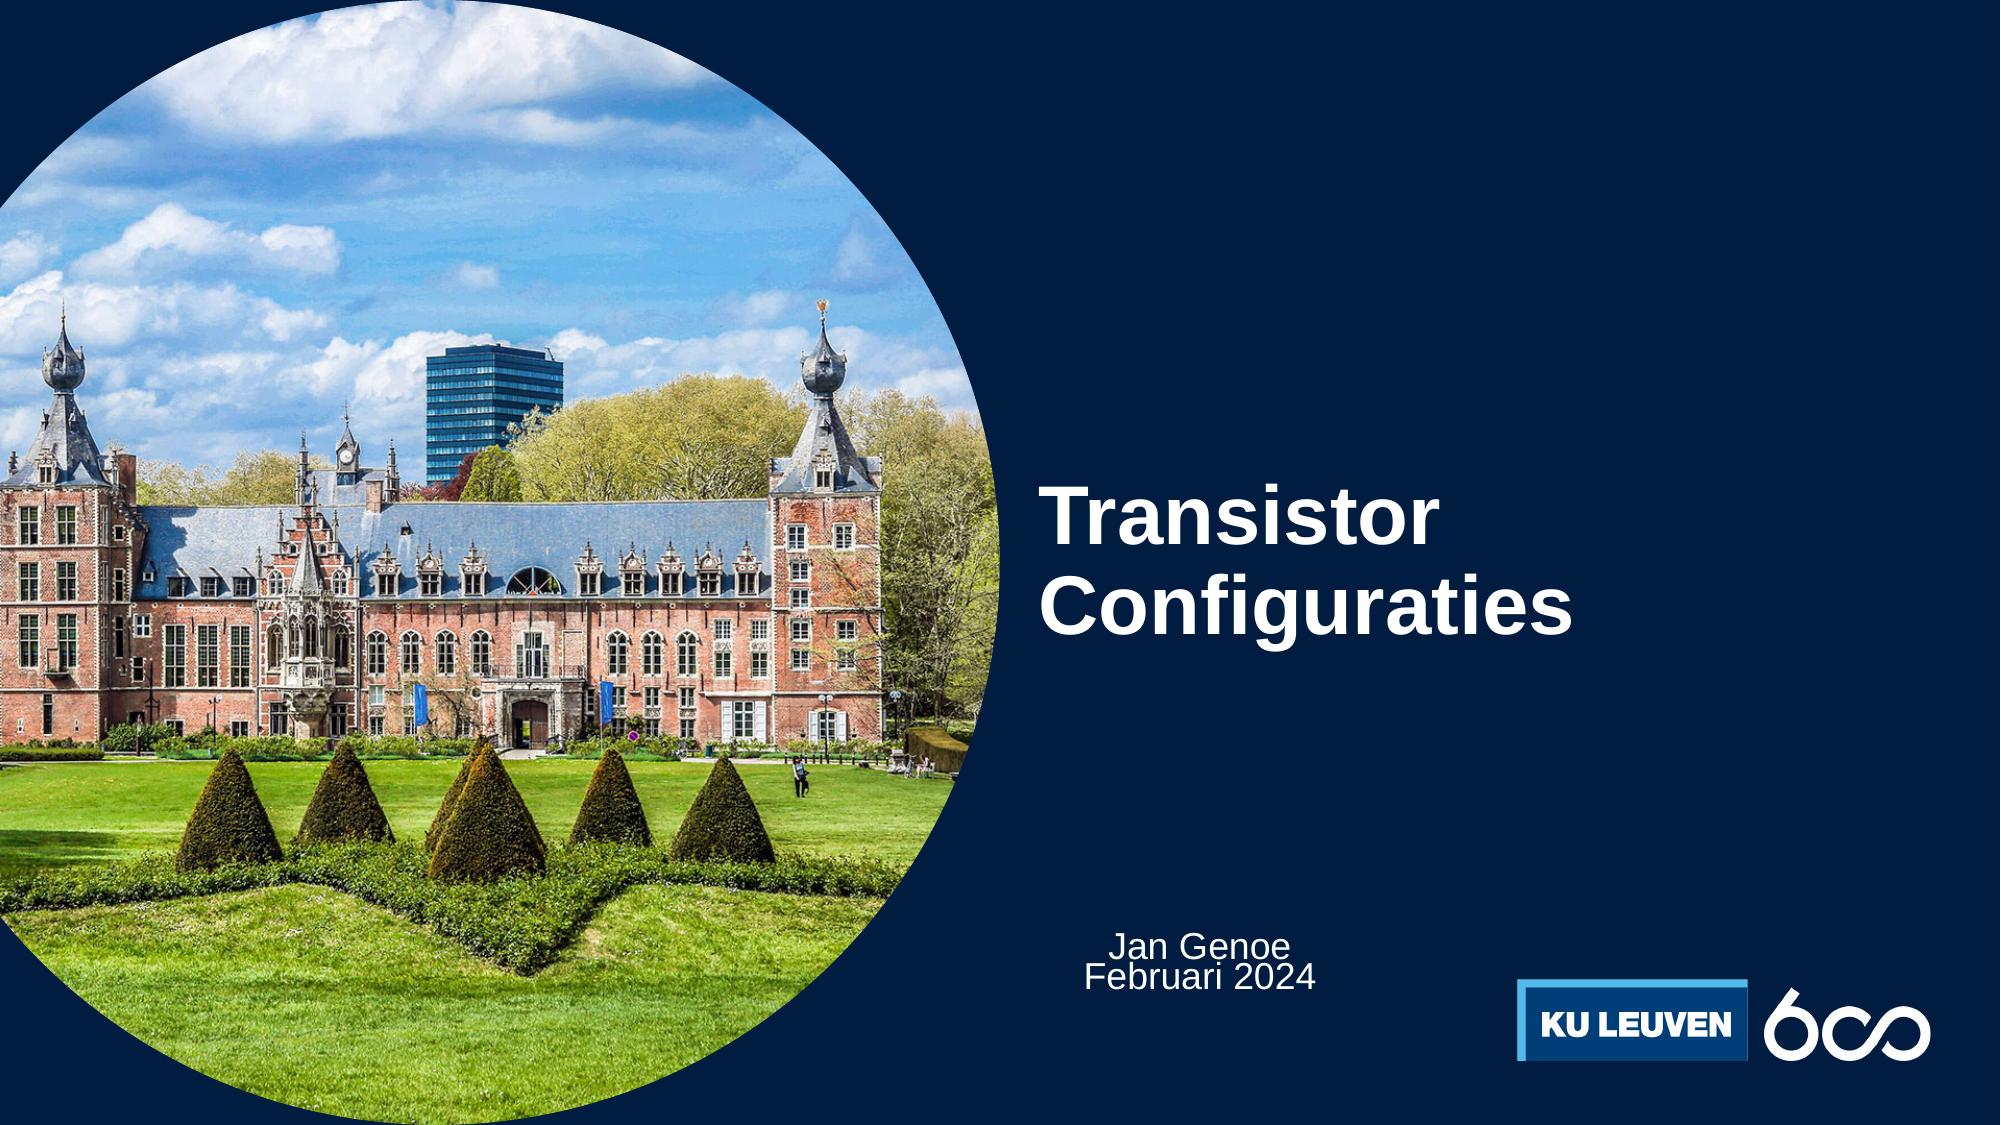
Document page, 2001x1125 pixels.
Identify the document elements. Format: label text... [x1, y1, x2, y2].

title Transistor Configuraties [1039, 283, 1906, 842]
picture [1517, 979, 1931, 1061]
text_box [1403, 599, 1447, 675]
picture [0, 0, 1000, 1125]
text_box Februari 2024 [1068, 944, 1332, 1005]
text_box Jan Genoe [1093, 914, 1307, 944]
